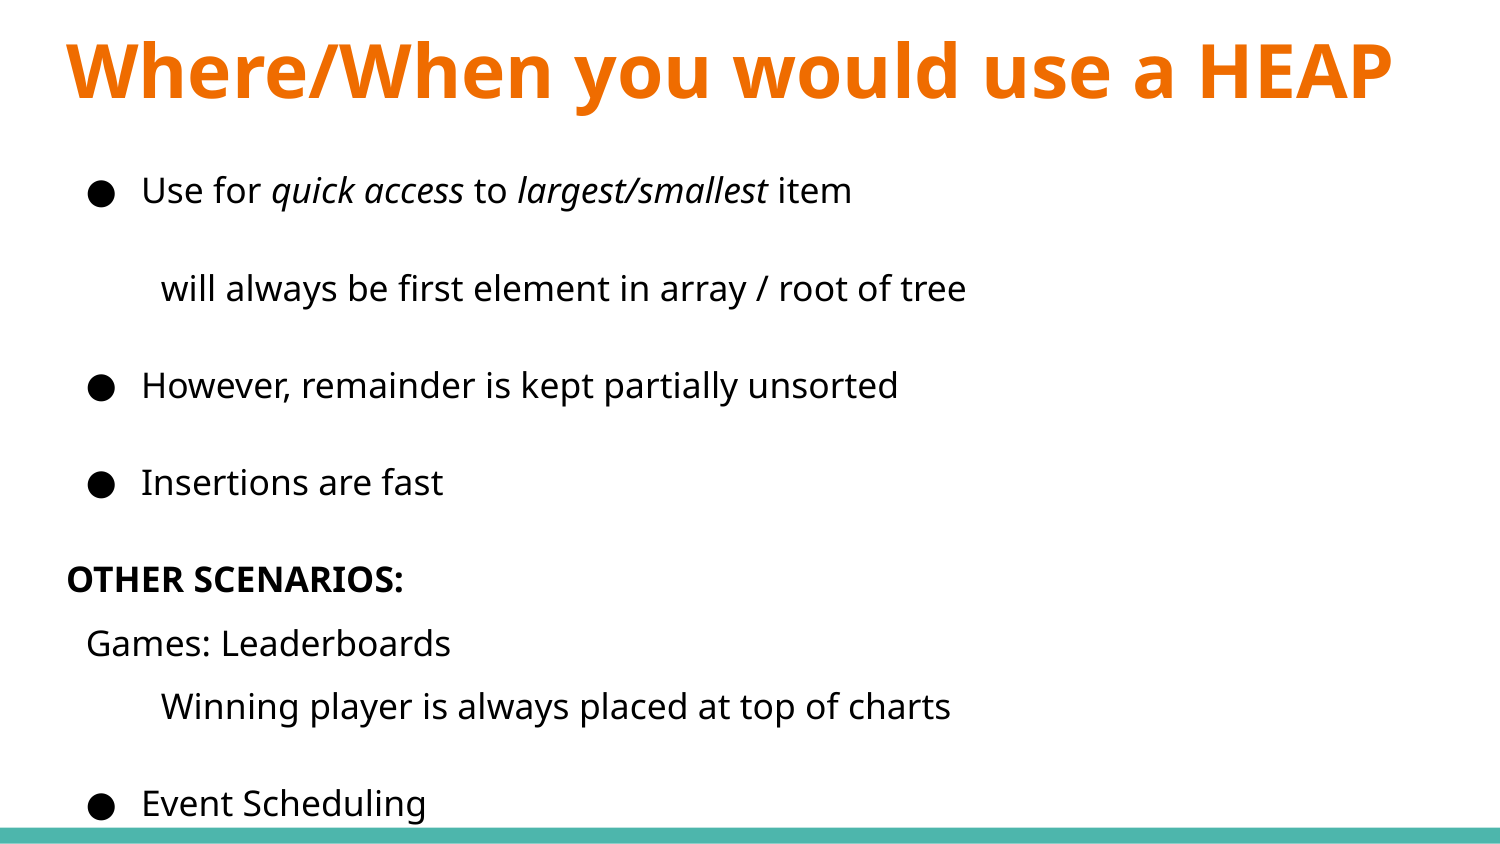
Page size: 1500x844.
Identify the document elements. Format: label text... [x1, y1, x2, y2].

title Where/When you would use a HEAP [51, 8, 1449, 125]
list Use for quick access to largest/smallest item will always be first element in array / root of tree However, remainder is kept partially unsorted Insertions are fast OTHER SCENARIOS: Games: Leaderboards Winning player is always placed at top of charts Event Scheduling Earliest or event with highest priority is easily accessible (always at root of tree) [51, 132, 1449, 674]
